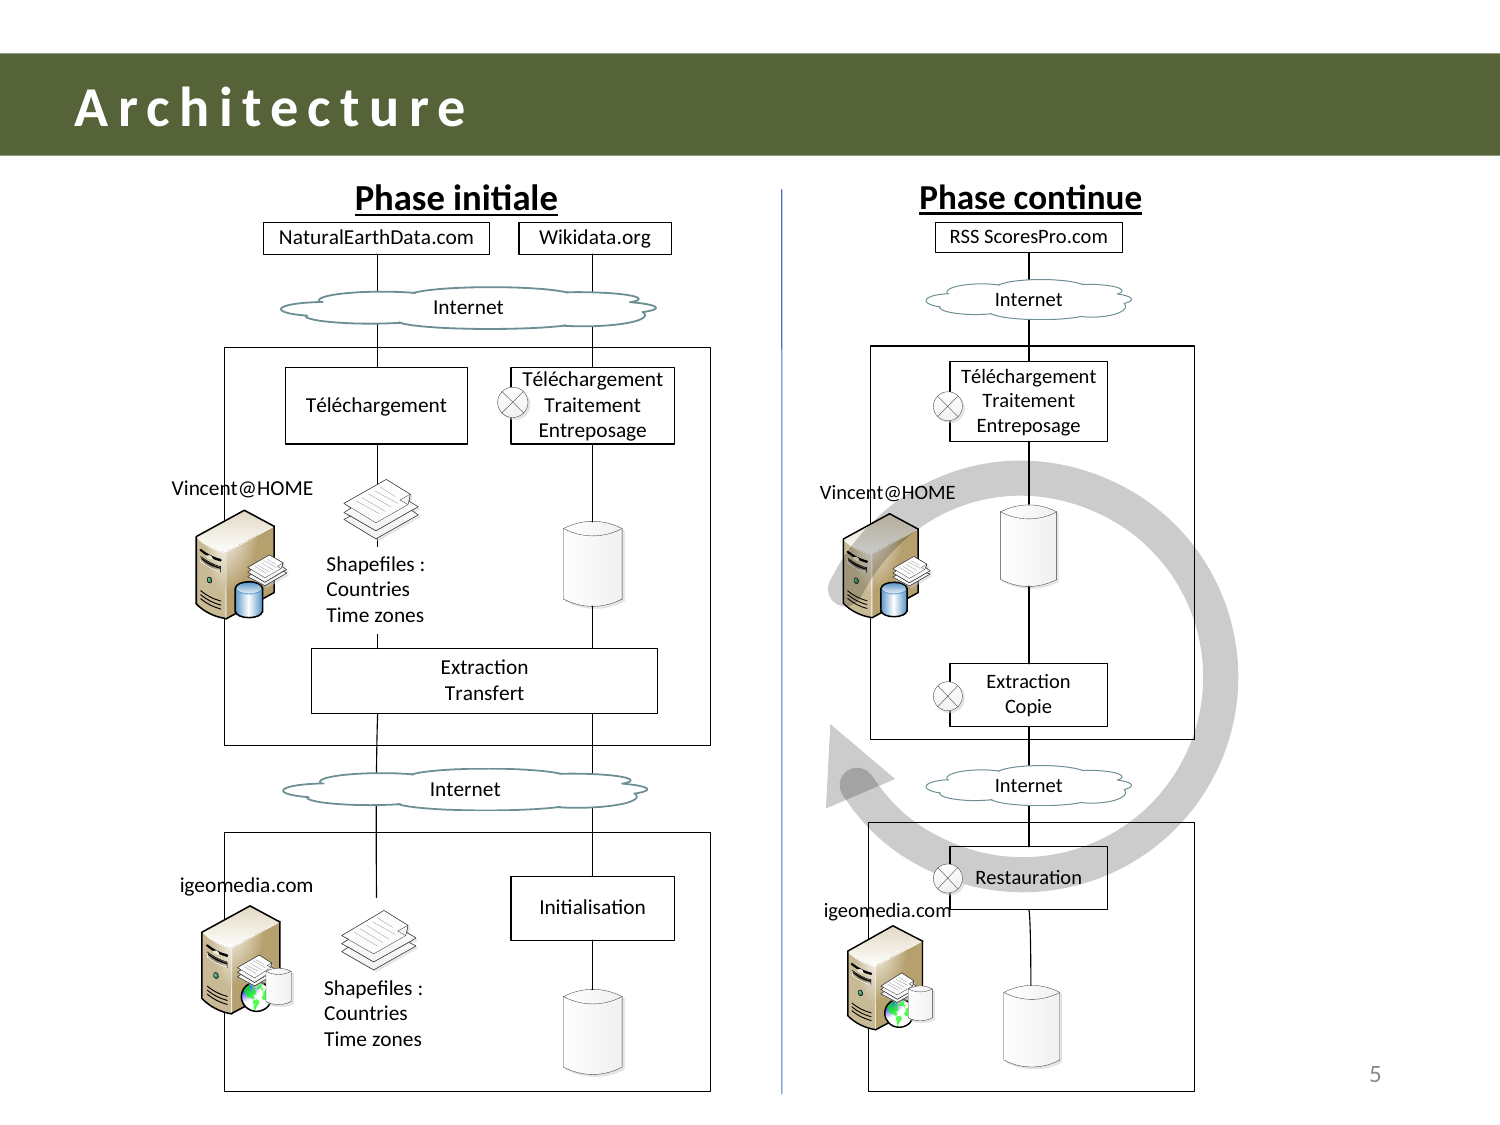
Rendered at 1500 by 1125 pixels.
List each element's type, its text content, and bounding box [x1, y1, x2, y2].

text_box [781, 399, 1500, 1125]
text_box Architecture [63, 26, 1500, 190]
picture [169, 170, 712, 1094]
picture [818, 170, 1240, 1094]
text_box [0, 52, 63, 157]
slide_number 5 [1059, 1042, 1397, 1103]
